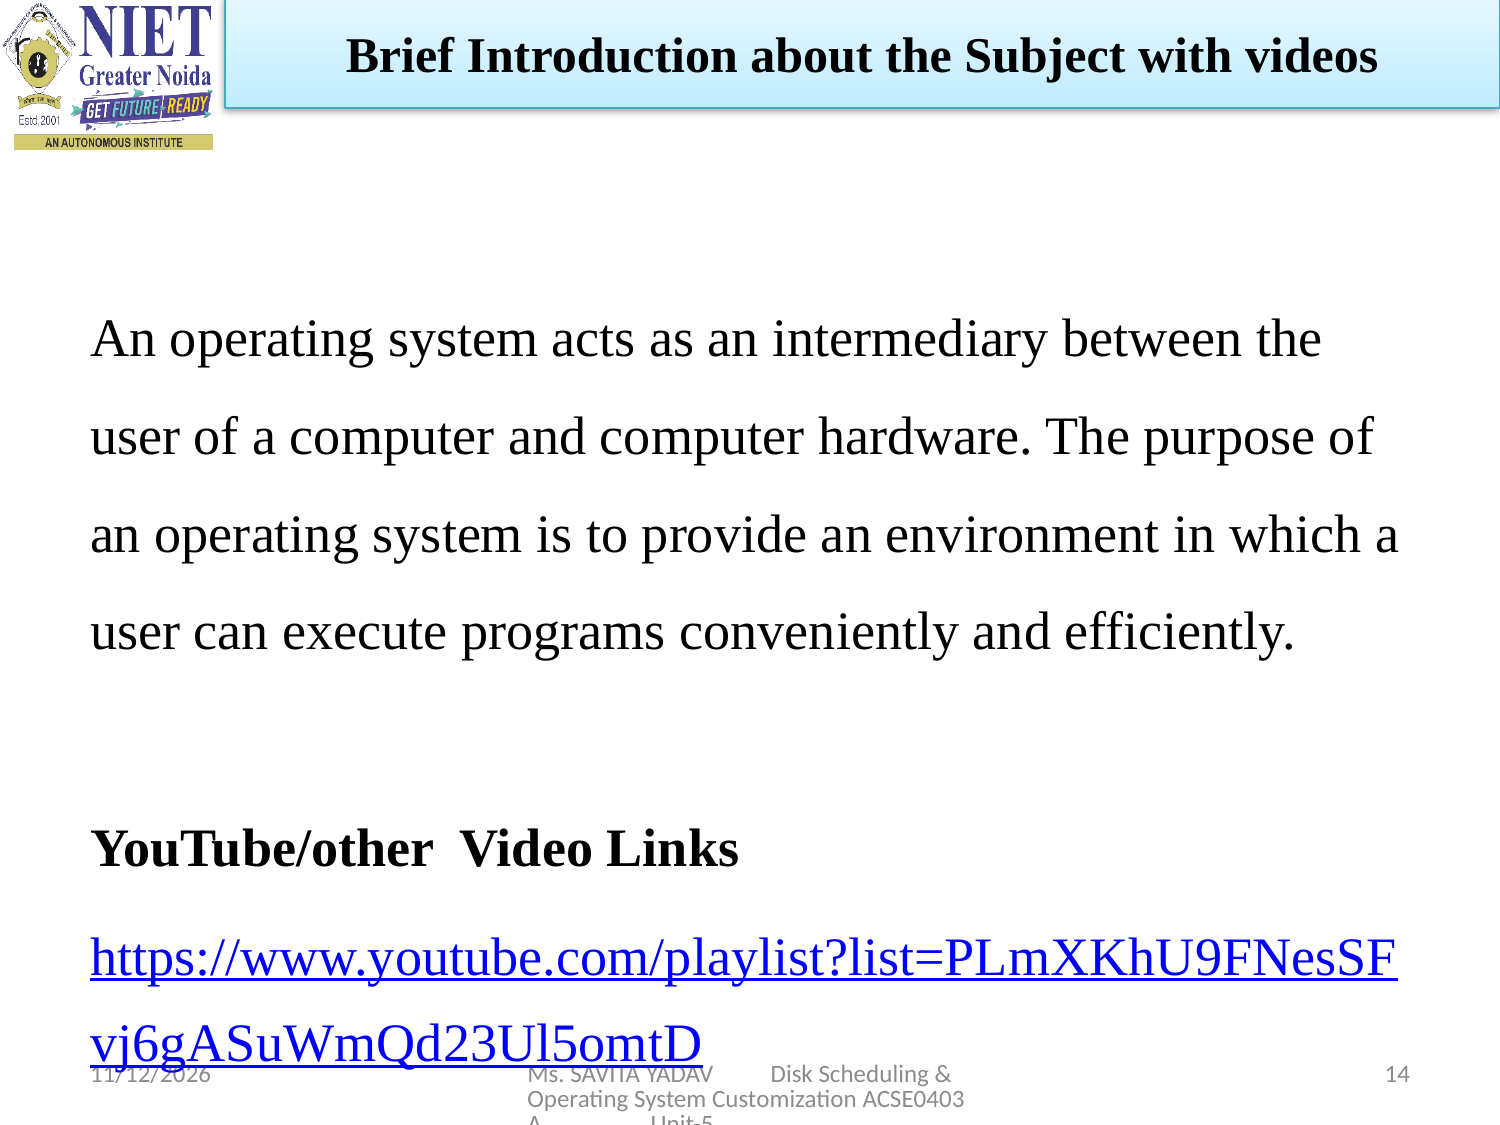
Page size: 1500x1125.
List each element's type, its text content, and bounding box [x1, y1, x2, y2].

slide_number 14 [1074, 1042, 1425, 1103]
text_box Brief Introduction about the Subject with videos [224, 0, 1500, 109]
list An operating system acts as an intermediary between the user of a computer and computer hardware. The purpose of an operating system is to provide an environment in which a user can execute programs conveniently and efficiently. YouTube/other Video Links https://www.youtube.com/playlist?list=PLmXKhU9FNesSFvj6gASuWmQd23Ul5omtD [75, 262, 1425, 1005]
picture [2, 3, 213, 150]
footer Ms. SAVITA YADAV Disk Scheduling & Operating System Customization ACSE0403A Unit-5 [512, 1042, 988, 1103]
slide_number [75, 1042, 425, 1103]
